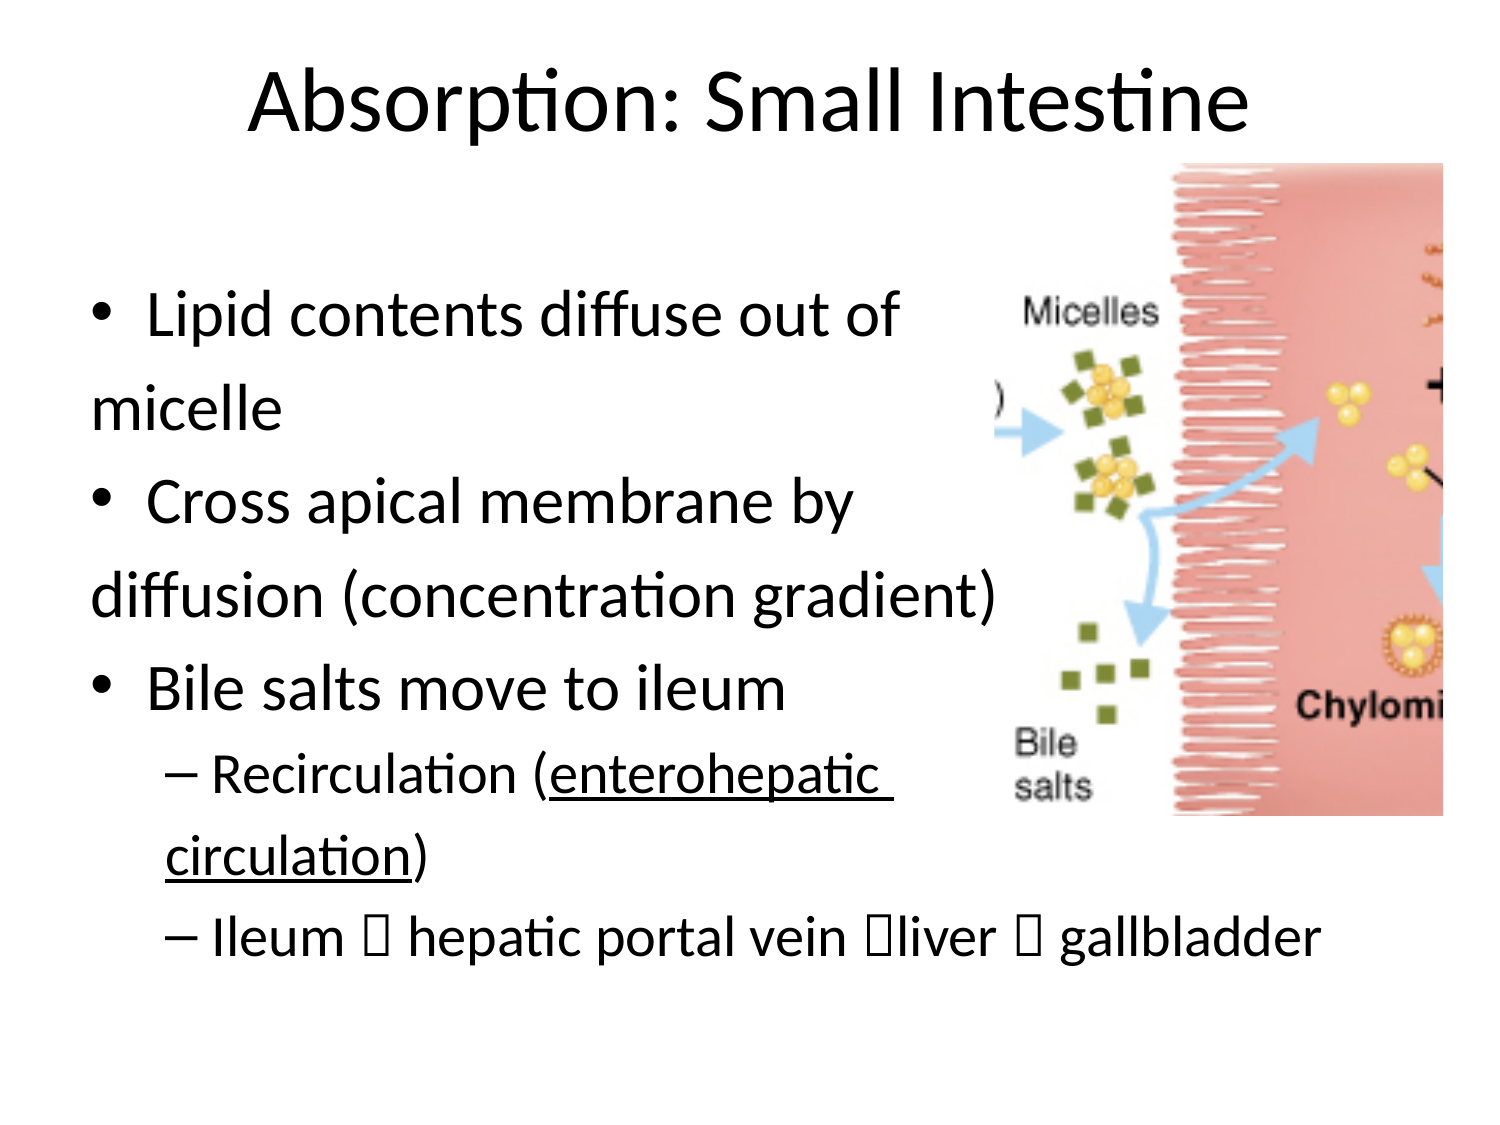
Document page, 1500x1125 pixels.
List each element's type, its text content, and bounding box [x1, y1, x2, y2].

title Absorption: Small Intestine [75, 1, 1425, 189]
list Lipid contents diffuse out of micelle Cross apical membrane by diffusion (concentration gradient) Bile salts move to ileum Recirculation (enterohepatic circulation) Ileum  hepatic portal vein liver  gallbladder [75, 262, 1425, 1005]
picture [994, 162, 1444, 816]
